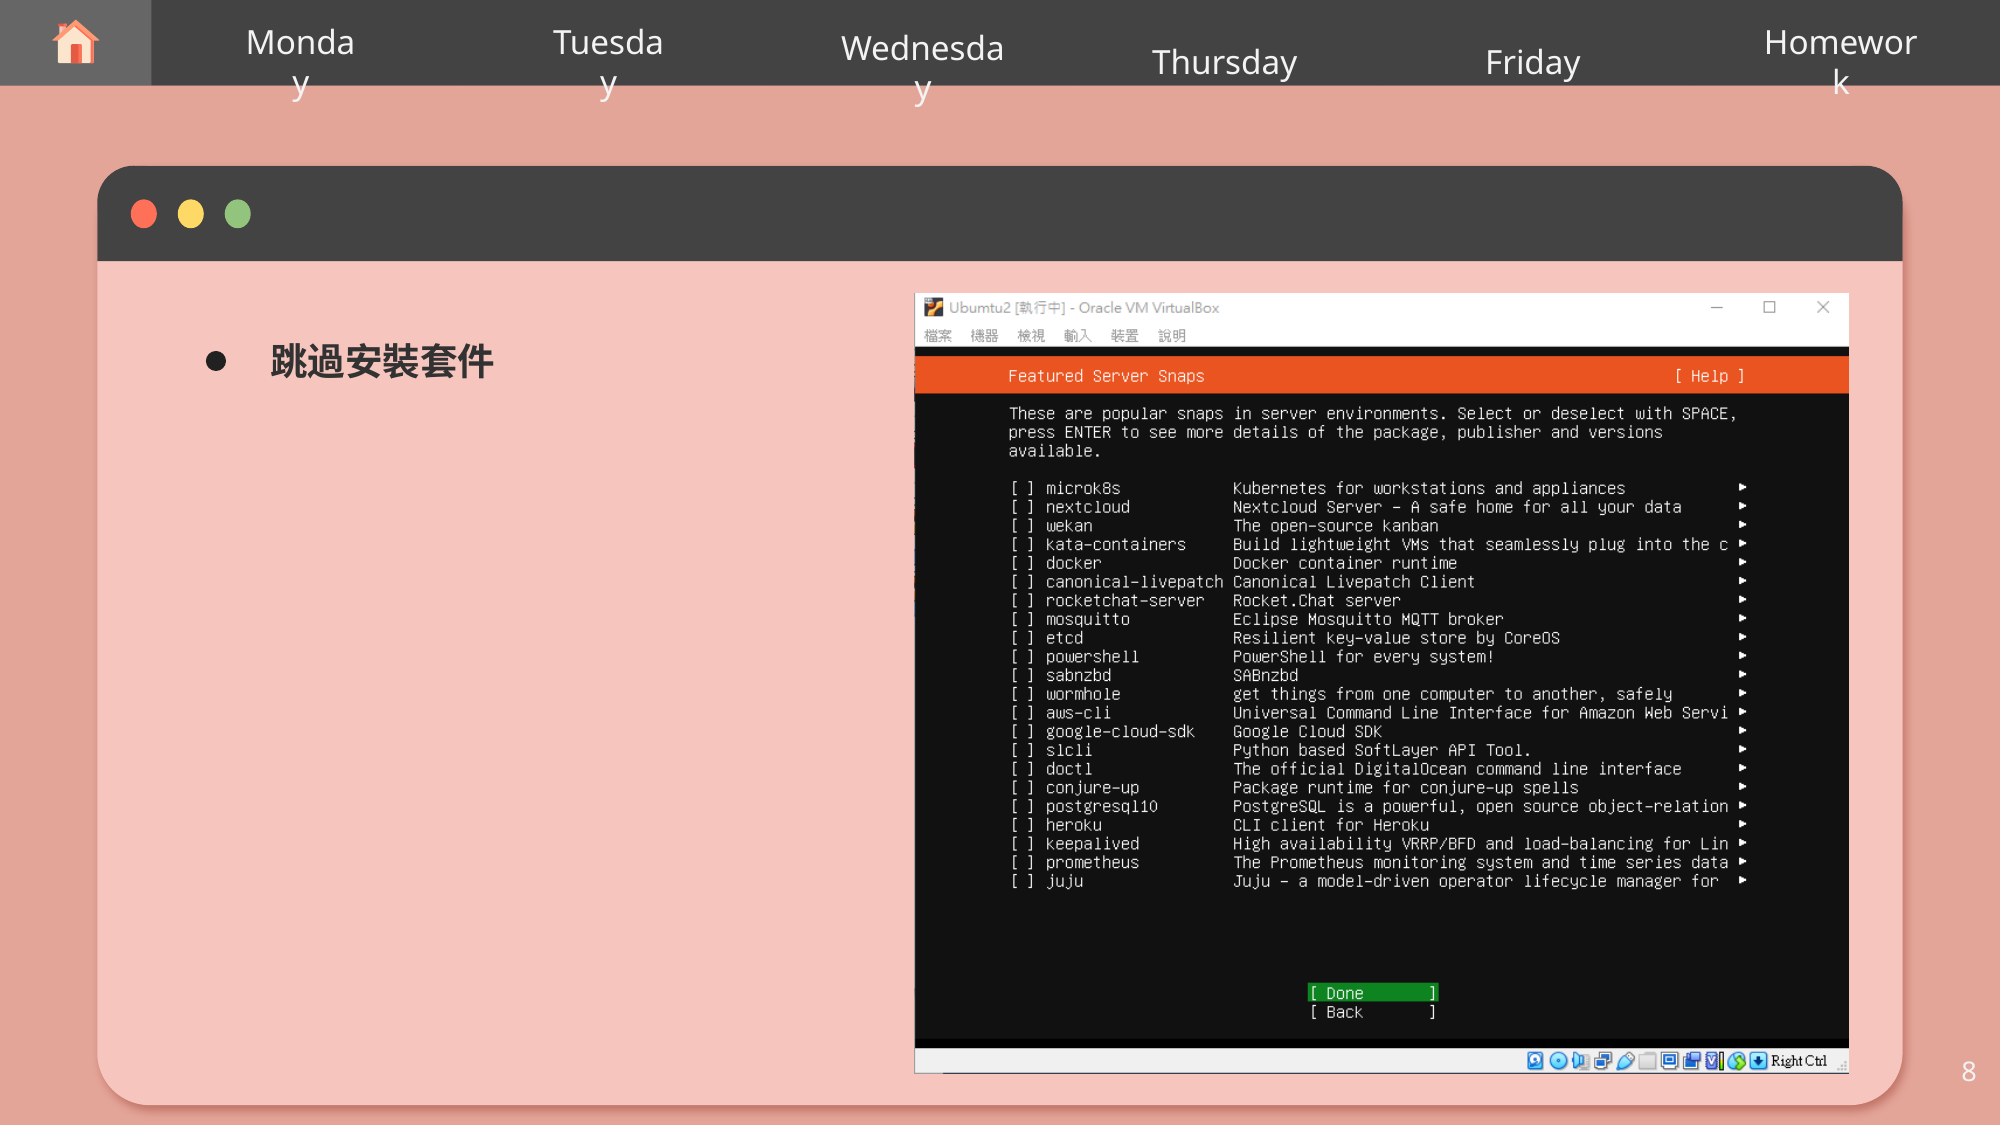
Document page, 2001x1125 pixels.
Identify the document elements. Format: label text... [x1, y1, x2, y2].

text_box [1383, 0, 1691, 86]
text_box [767, 0, 1075, 86]
text_box Homework [1742, 19, 1950, 64]
text_box Wednesday [818, 19, 1038, 74]
text_box [459, 0, 767, 86]
text_box Thursday [1126, 19, 1334, 64]
text_box Friday [1456, 19, 1620, 64]
text_box [151, 0, 459, 86]
picture [913, 292, 1849, 1074]
slide_number 8 [1871, 1038, 1992, 1125]
text_box [1691, 0, 2000, 86]
text_box Monday [224, 19, 387, 64]
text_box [96, 165, 1903, 1106]
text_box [51, 19, 100, 64]
text_box [0, 0, 152, 85]
text_box Tuesday [532, 19, 695, 64]
text_box [1075, 0, 1383, 86]
